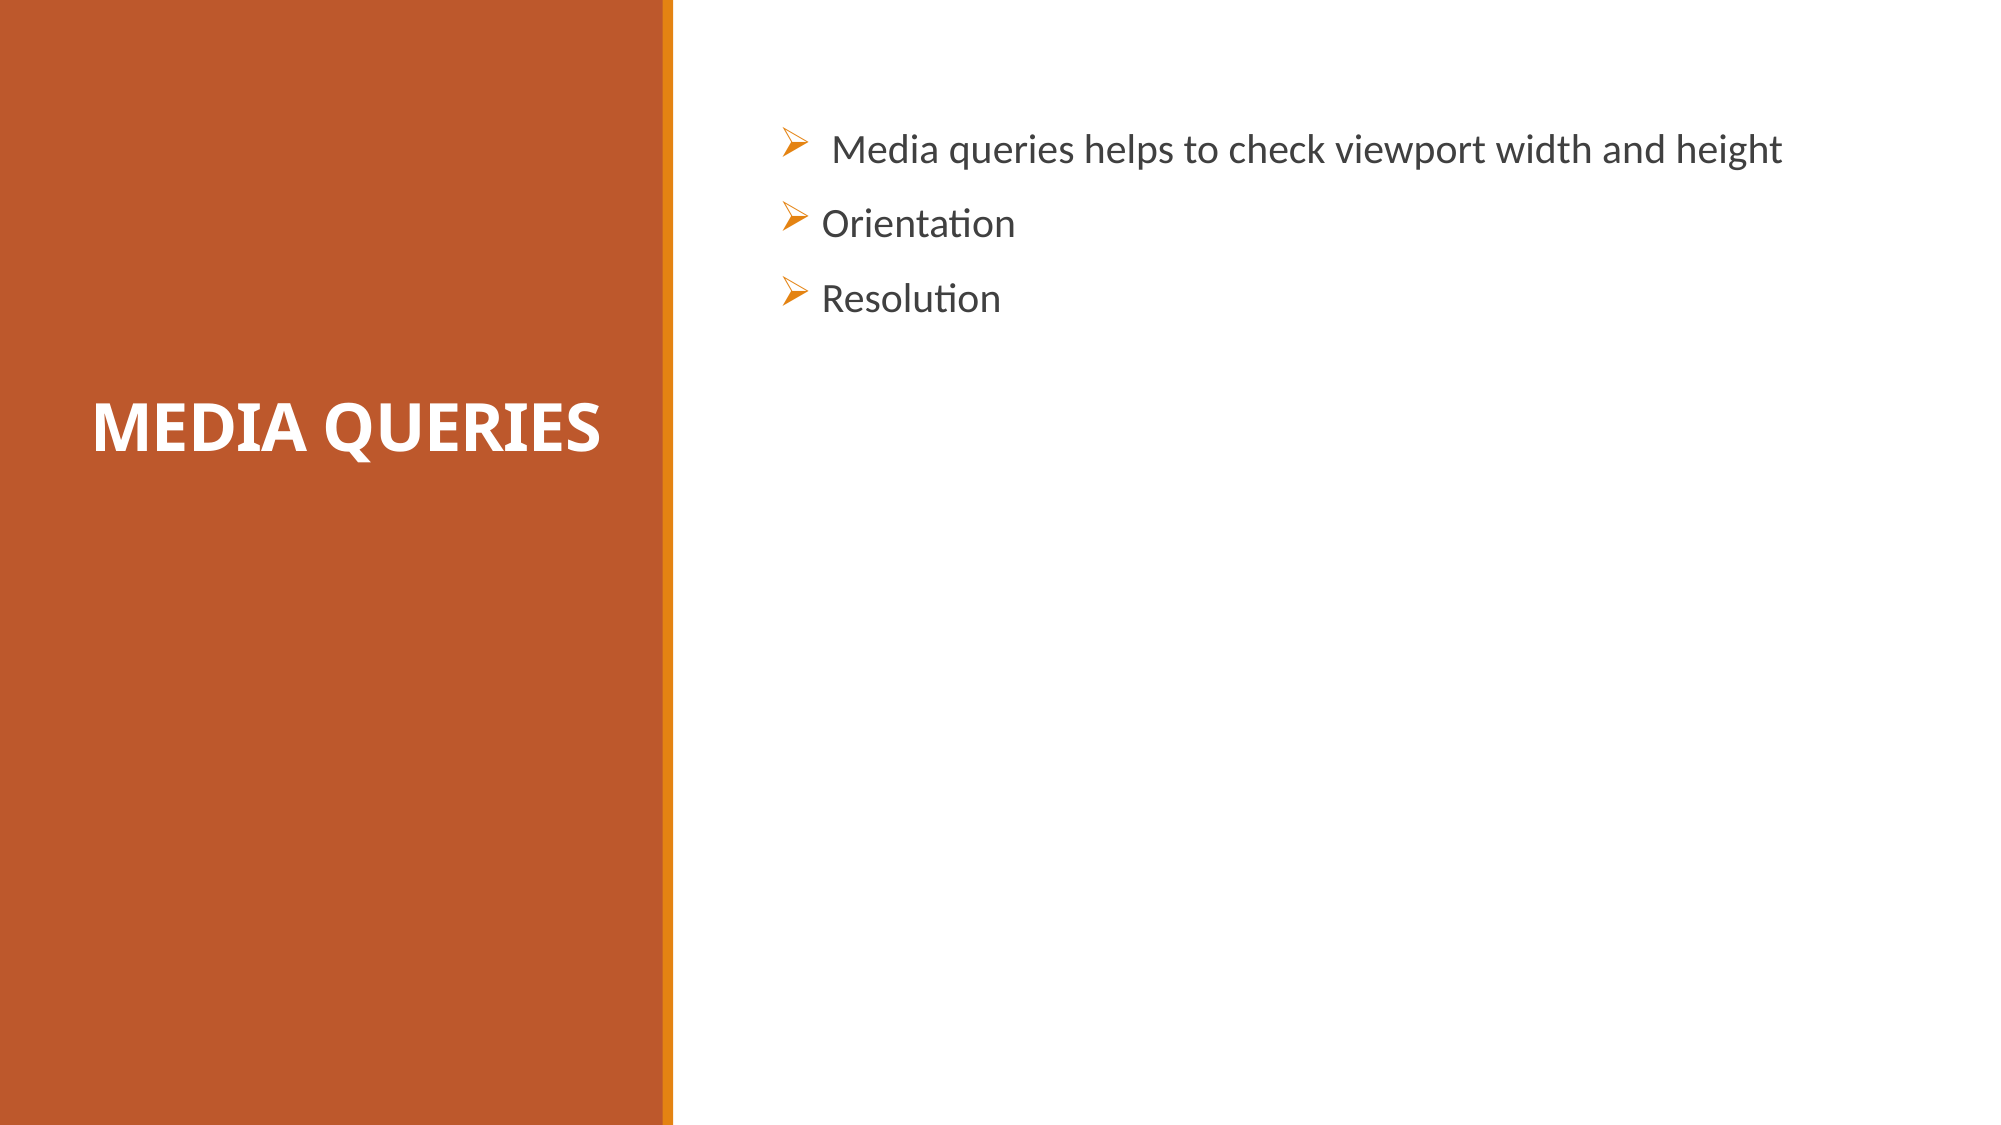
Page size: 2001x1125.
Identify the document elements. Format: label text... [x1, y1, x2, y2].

title MEDIA QUERIES [75, 97, 623, 473]
list Media queries helps to check viewport width and height Orientation Resolution [779, 120, 1845, 983]
